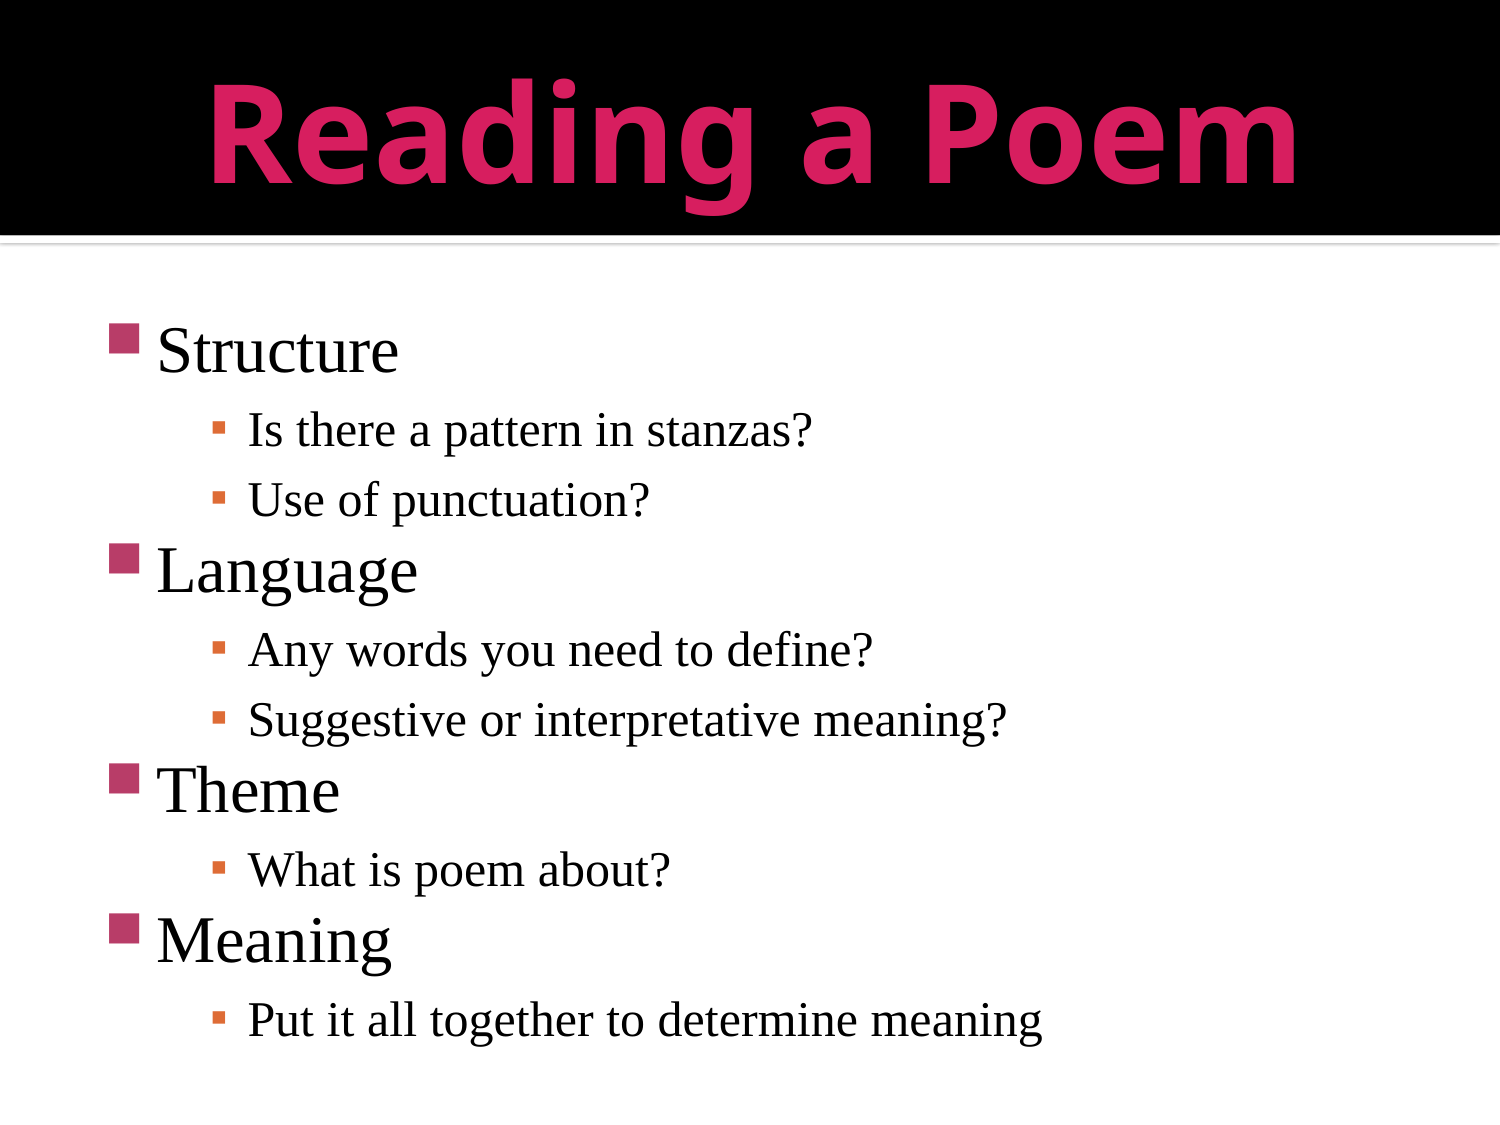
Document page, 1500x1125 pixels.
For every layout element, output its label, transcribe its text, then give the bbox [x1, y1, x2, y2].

list Structure Is there a pattern in stanzas? Use of punctuation? Language Any words you need to define? Suggestive or interpretative meaning? Theme What is poem about? Meaning Put it all together to determine meaning [75, 291, 1425, 1050]
title Reading a Poem [75, 25, 1425, 231]
